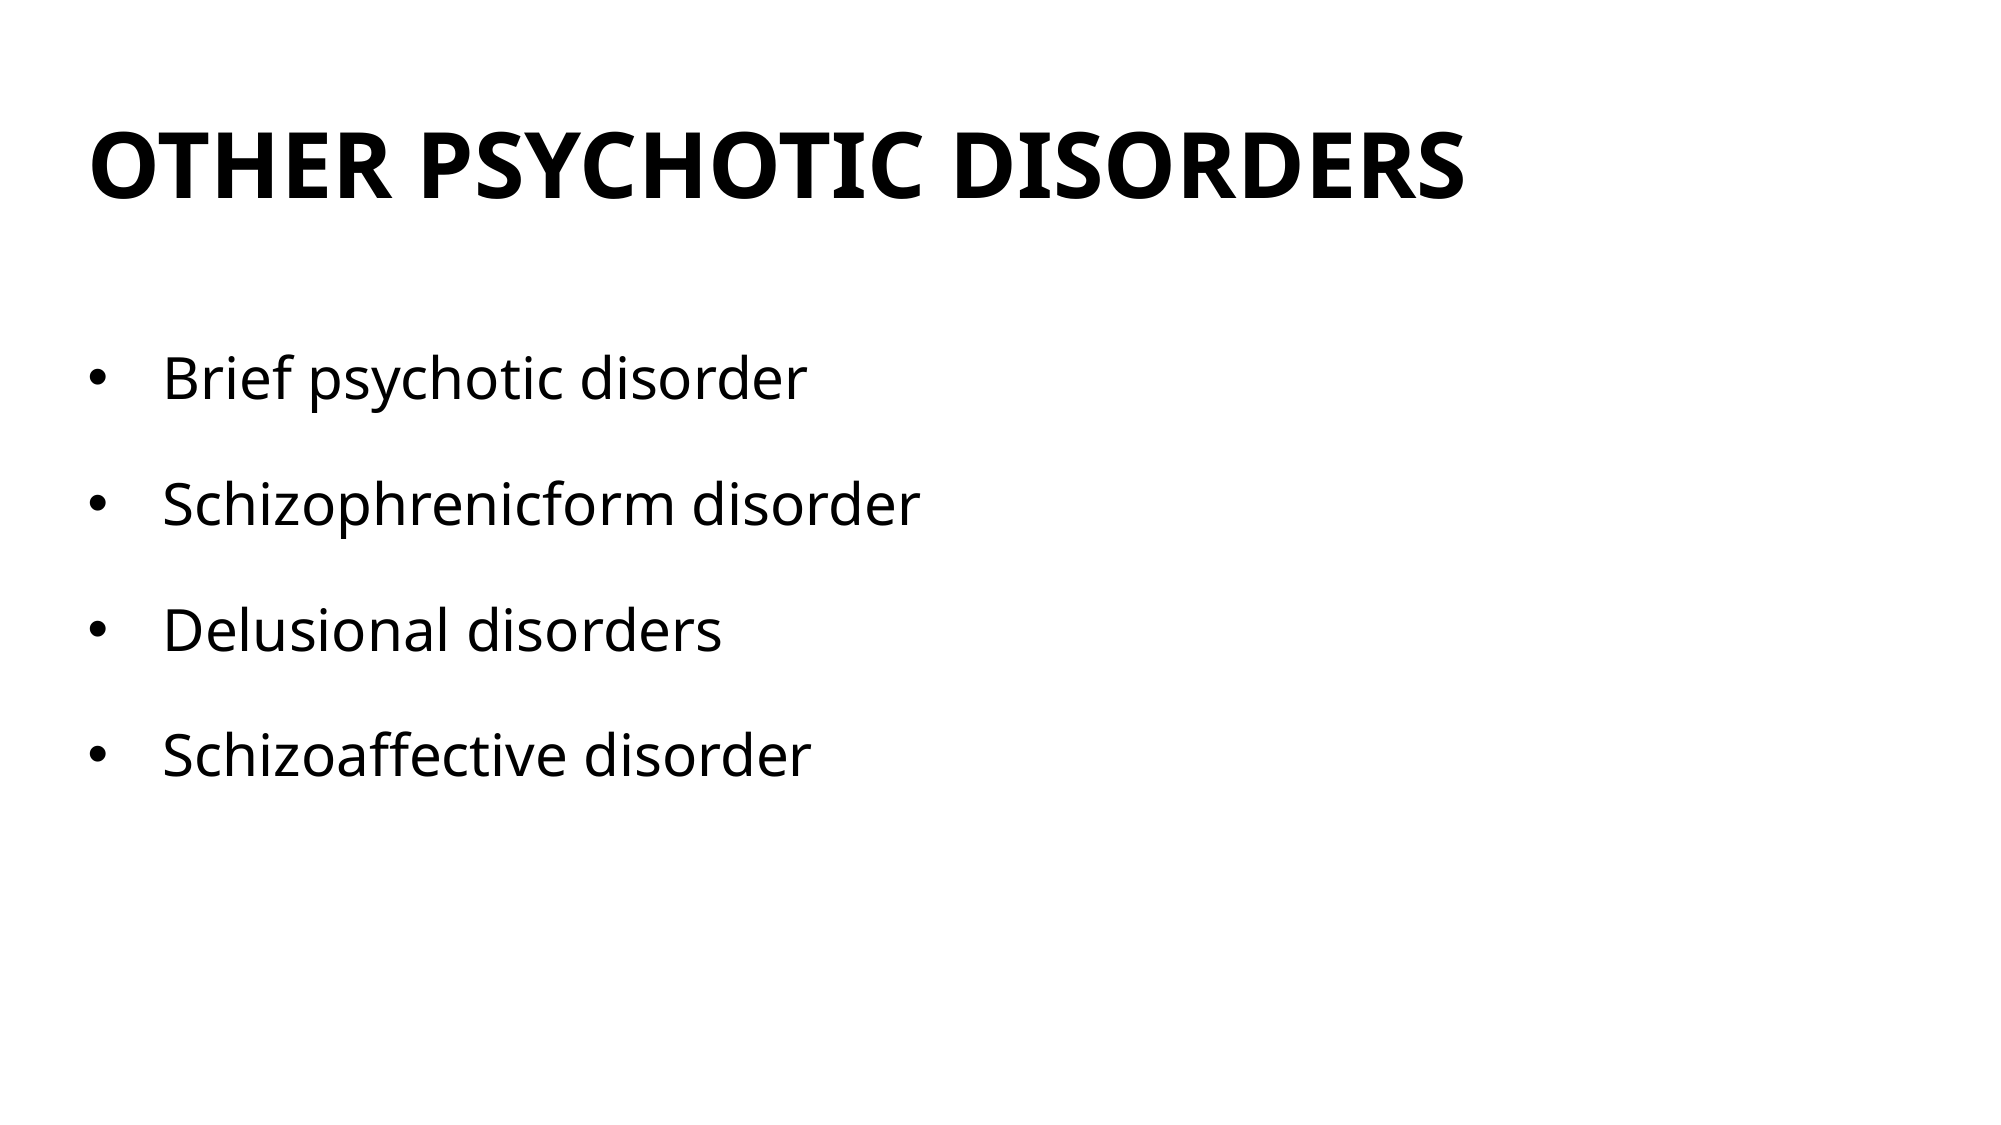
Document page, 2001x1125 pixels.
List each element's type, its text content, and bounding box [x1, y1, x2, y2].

list Brief psychotic disorder Schizophrenicform disorder Delusional disorders Schizoaffective disorder [72, 299, 1936, 1066]
title OTHER PSYCHOTIC DISORDERS [72, 59, 1936, 278]
